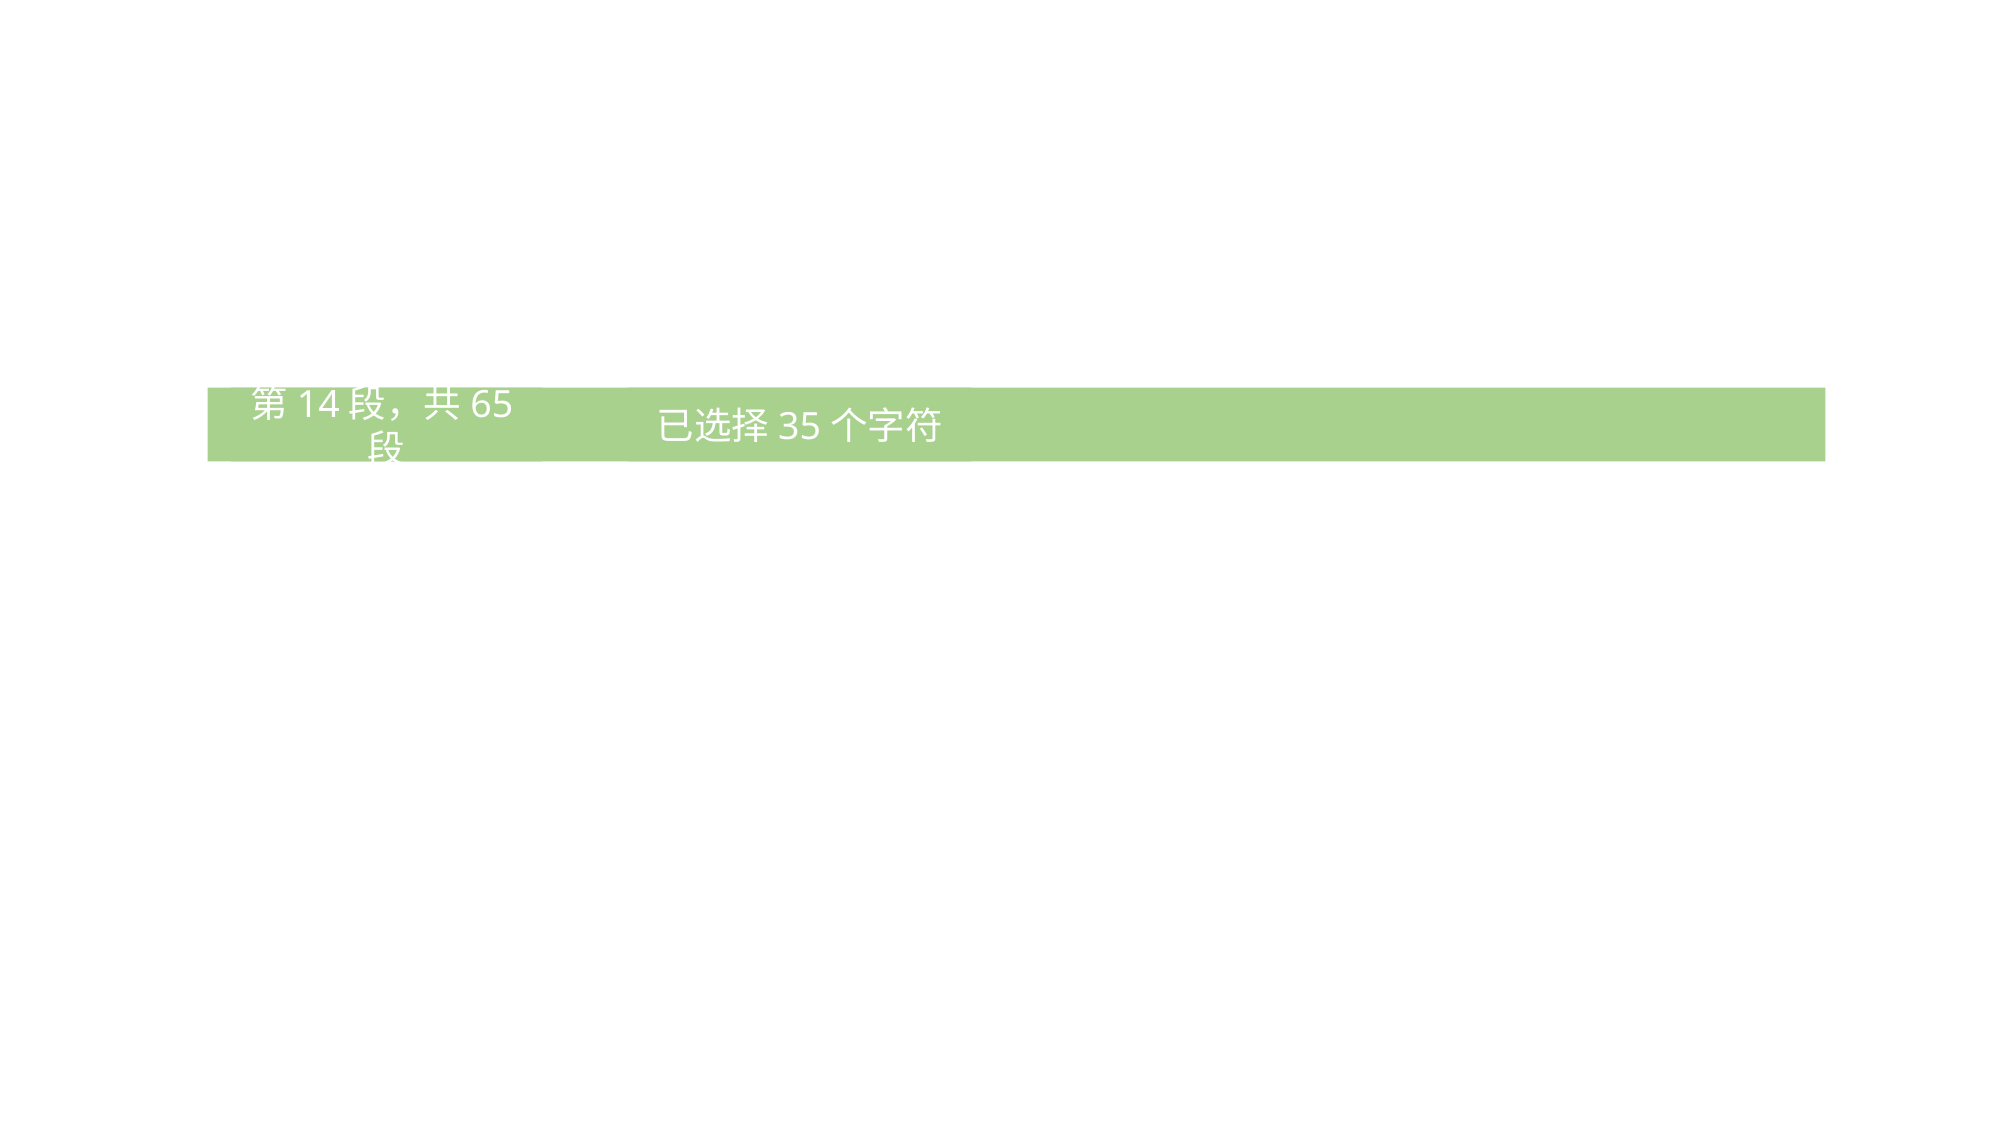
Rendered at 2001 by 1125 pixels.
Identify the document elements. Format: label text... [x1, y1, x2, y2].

text_box 第14段，共65段 [230, 387, 543, 462]
text_box [207, 387, 230, 462]
text_box [543, 387, 627, 462]
text_box [972, 387, 1826, 462]
text_box 已选择35个字符 [627, 387, 972, 462]
